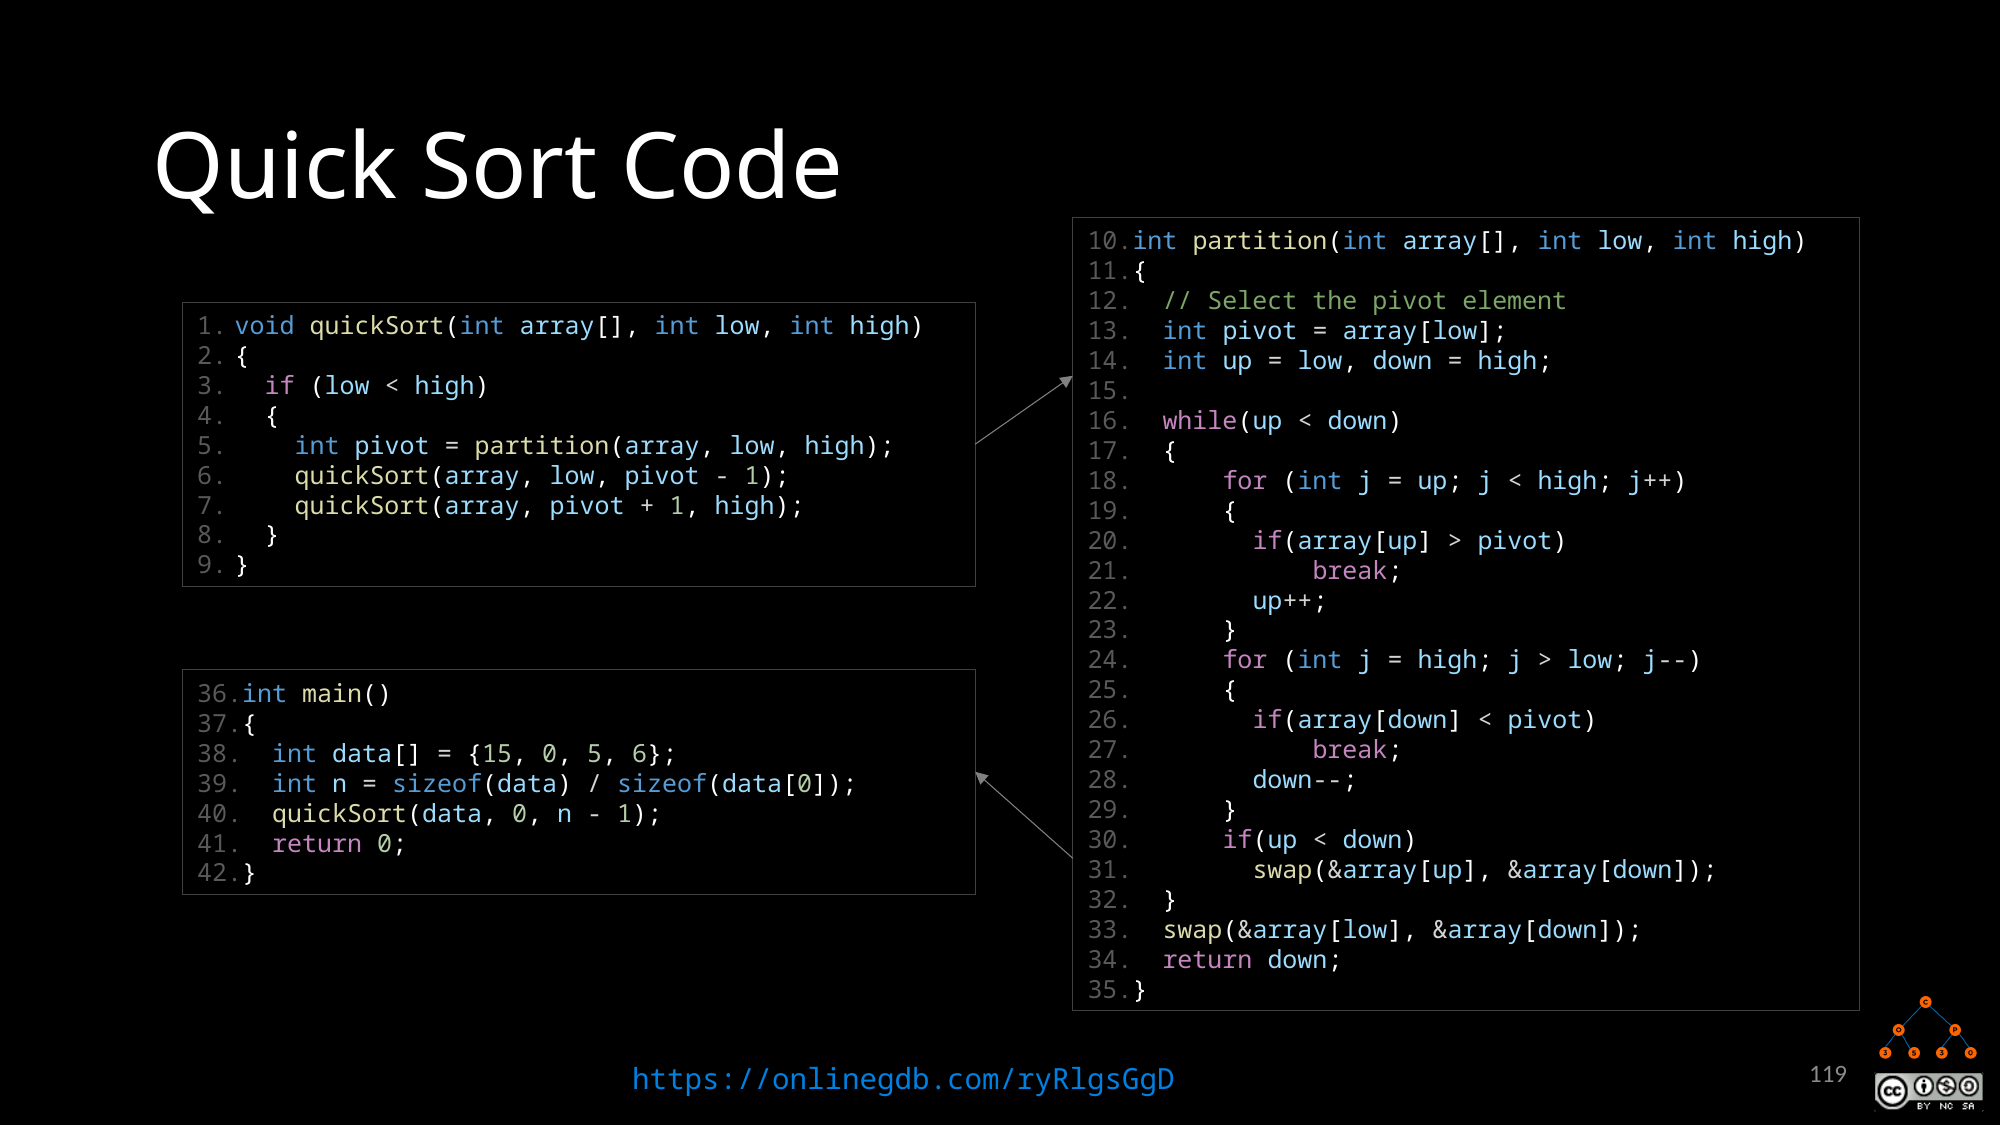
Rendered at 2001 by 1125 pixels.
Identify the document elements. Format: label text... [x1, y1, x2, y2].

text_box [975, 771, 1073, 859]
text_box void quickSort(int array[], int low, int high) { if (low < high) { int pivot = partition(array, low, high); quickSort(array, low, pivot - 1); quickSort(array, pivot + 1, high); } } [182, 302, 976, 587]
title Quick Sort Code [137, 59, 1863, 278]
slide_number 119 [1412, 1042, 1859, 1103]
text_box https://onlinegdb.com/ryRlgsGgD [617, 1052, 1207, 1108]
text_box int partition(int array[], int low, int high) { // Select the pivot element int pivot = array[low]; int up = low, down = high; while(up < down) { for (int j = up; j < high; j++) { if(array[up] > pivot) break; up++; } for (int j = high; j > low; j--) { if(array[down] < pivot) break; down--; } if(up < down) swap(&array[up], &array[down]); } swap(&array[low], &array[down]); return down; } [1072, 217, 1860, 1011]
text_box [1859, 988, 1998, 1112]
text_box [975, 375, 1073, 446]
text_box int main() { int data[] = {15, 0, 5, 6}; int n = sizeof(data) / sizeof(data[0]); quickSort(data, 0, n - 1); return 0; } [182, 669, 976, 895]
